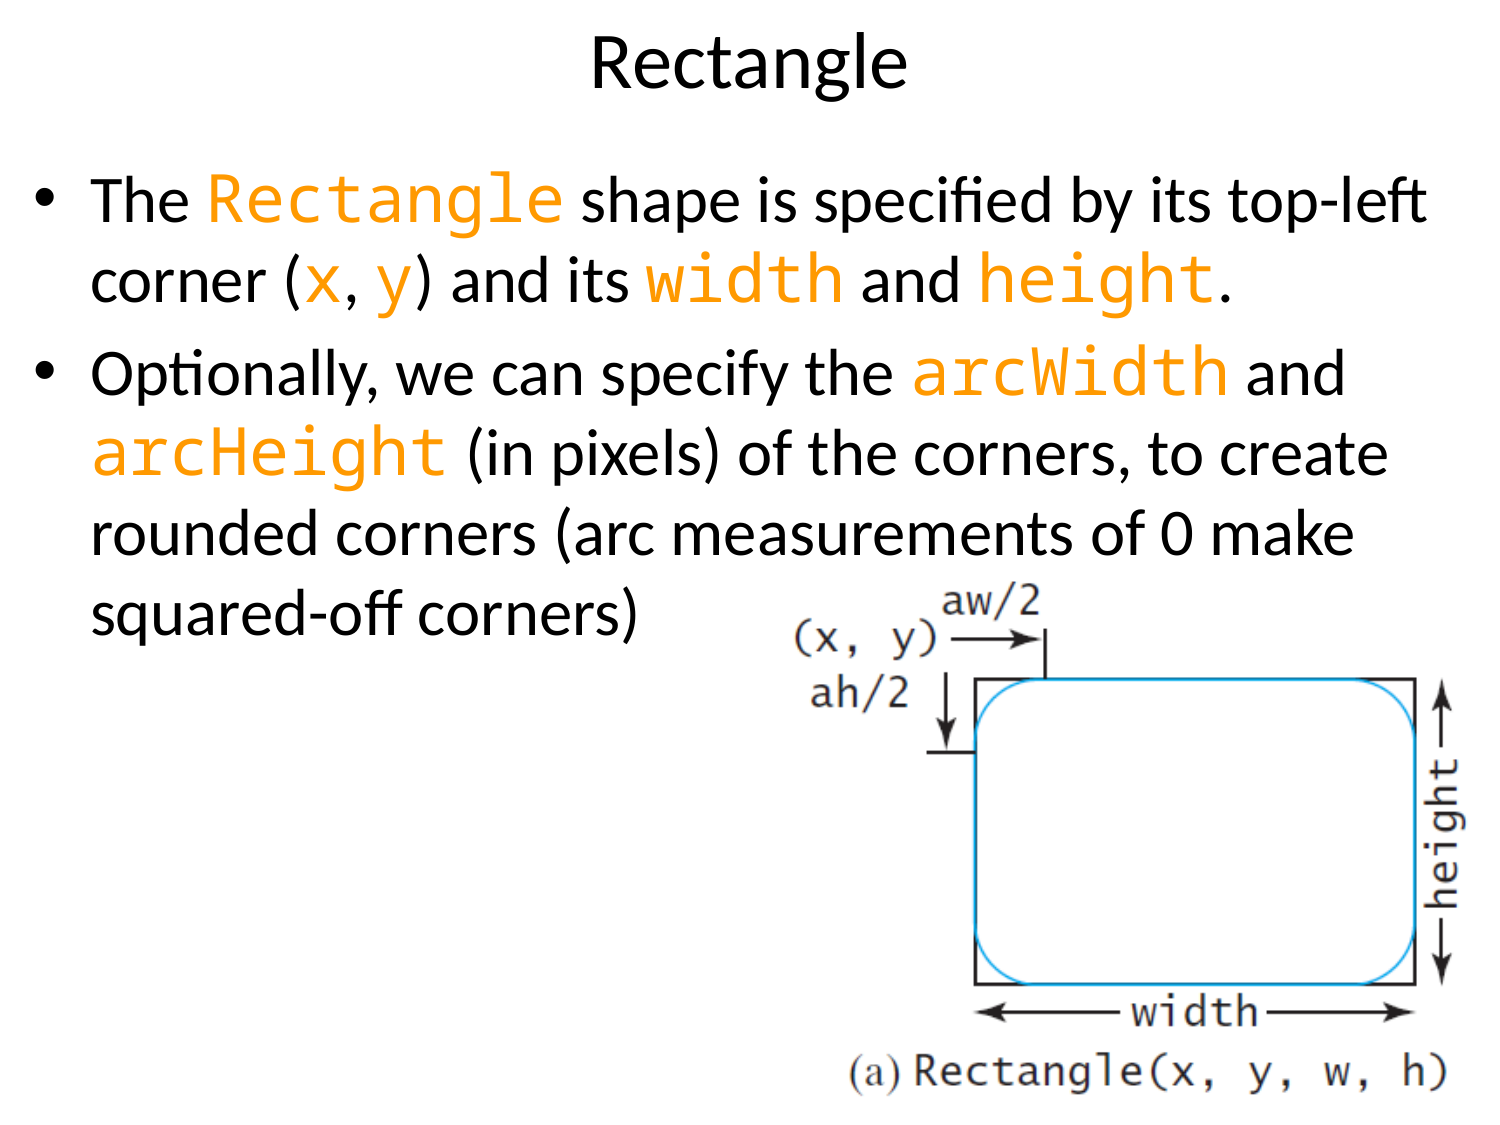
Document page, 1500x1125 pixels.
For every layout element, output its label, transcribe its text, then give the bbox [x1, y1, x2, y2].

title Rectangle [0, 0, 1500, 113]
picture [777, 568, 1471, 1099]
list The Rectangle shape is specified by its top-left corner (x, y) and its width and height. Optionally, we can specify the arcWidth and arcHeight (in pixels) of the corners, to create rounded corners (arc measurements of 0 make squared-off corners) [18, 148, 1482, 1069]
